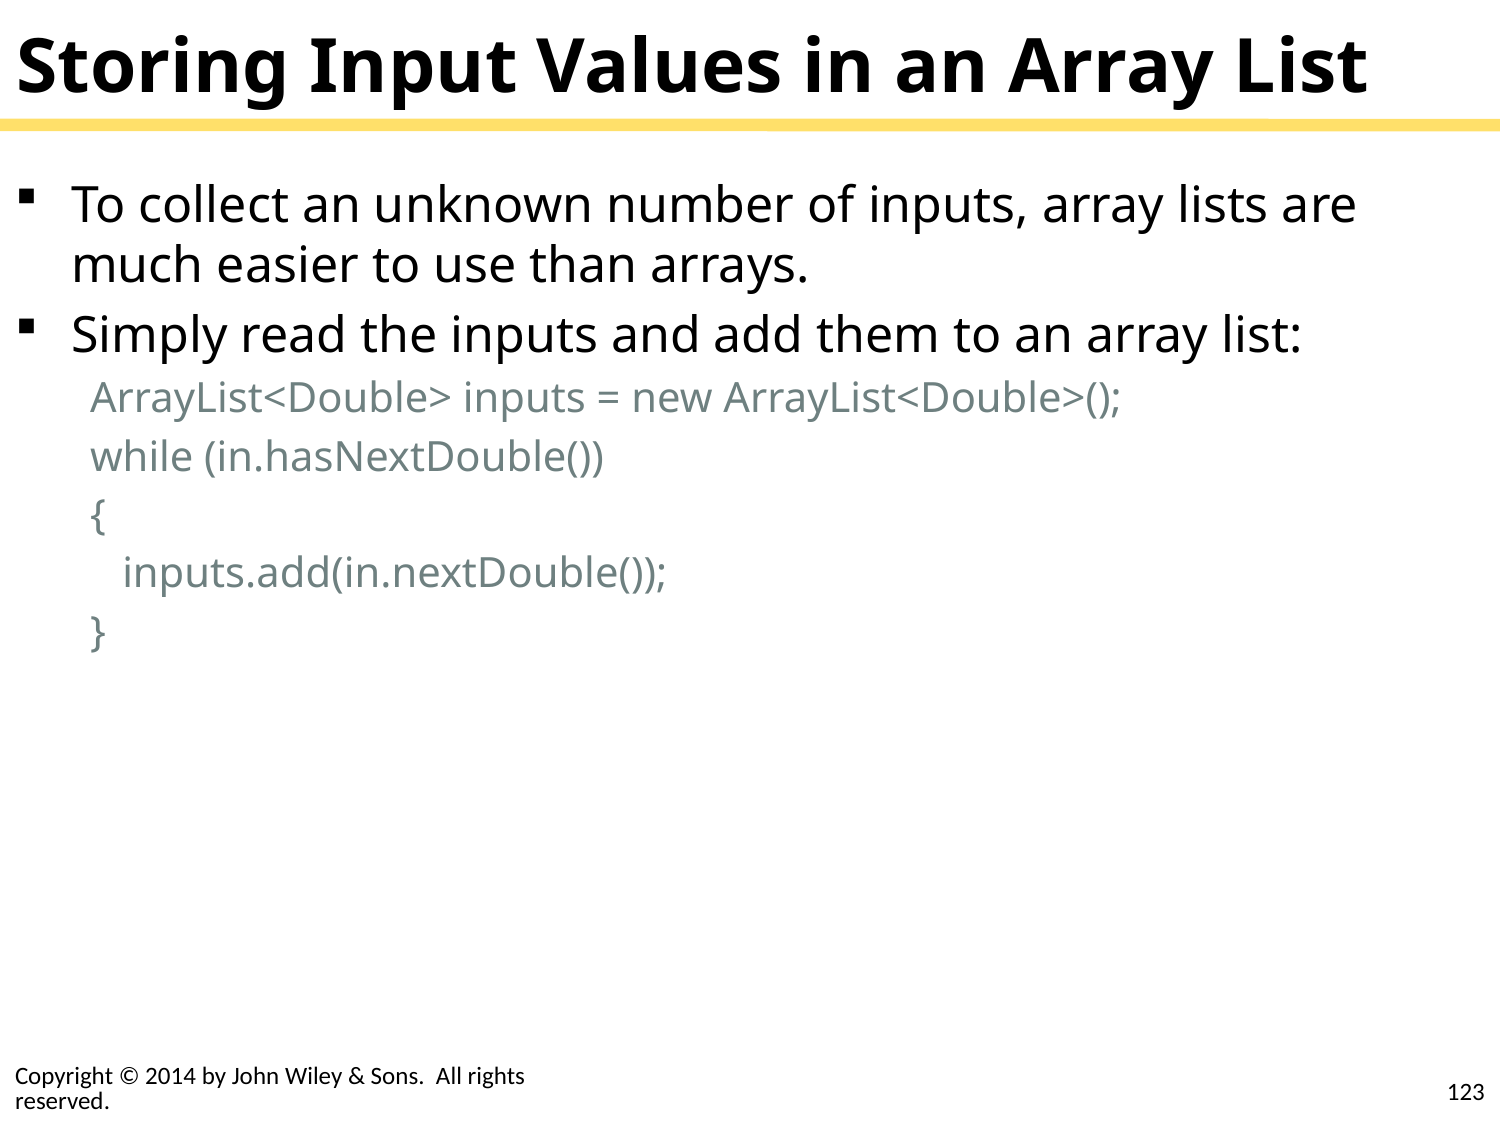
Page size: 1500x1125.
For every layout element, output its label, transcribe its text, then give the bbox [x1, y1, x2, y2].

title Storing Input Values in an Array List [1, 0, 1500, 125]
list To collect an unknown number of inputs, array lists are much easier to use than arrays. Simply read the inputs and add them to an array list: ArrayList<Double> inputs = new ArrayList<Double>(); while (in.hasNextDouble()) { inputs.add(in.nextDouble()); } [0, 165, 1499, 1042]
